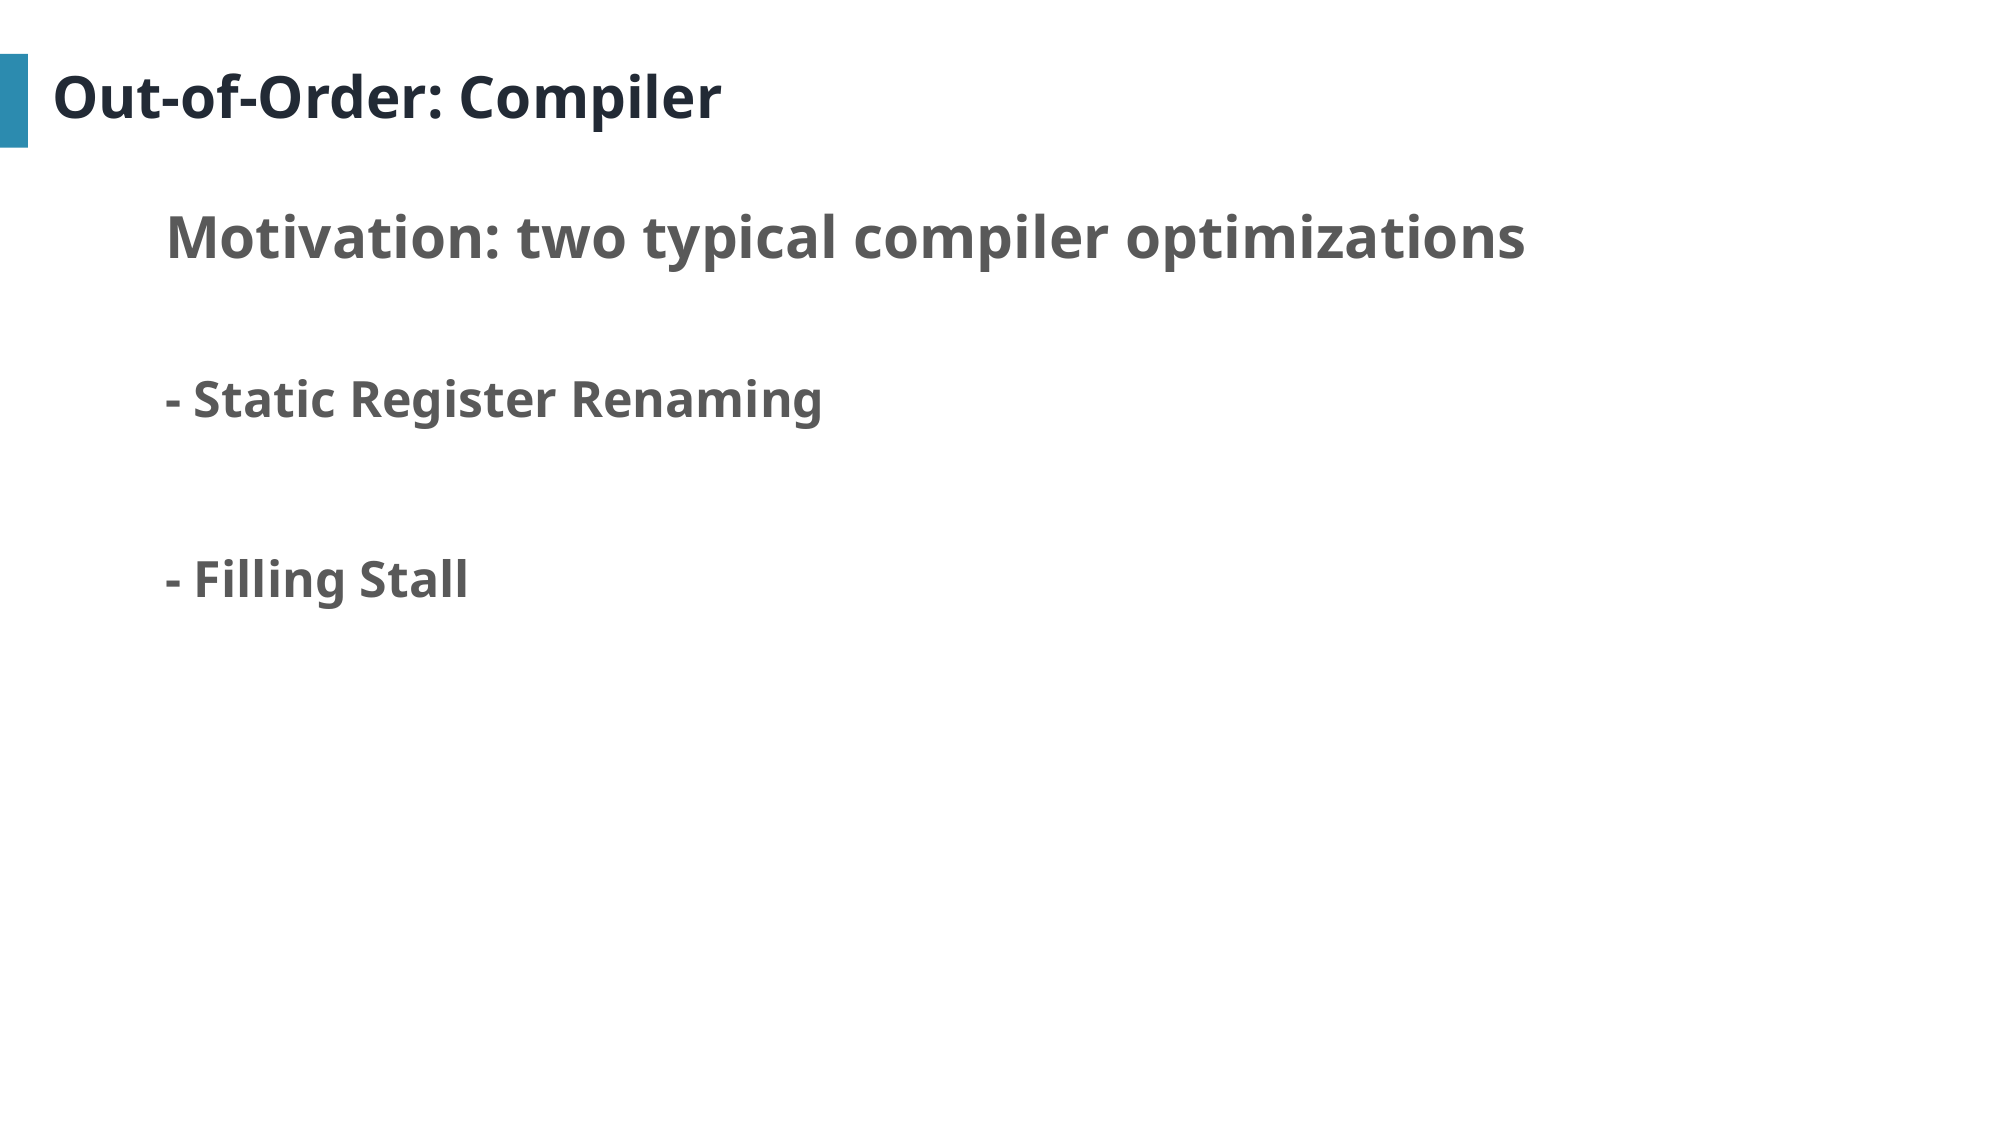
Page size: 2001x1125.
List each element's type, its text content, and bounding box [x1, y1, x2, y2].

text_box Motivation: two typical compiler optimizations - Static Register Renaming - Filling Stall [150, 158, 2000, 616]
text_box [0, 53, 29, 149]
text_box Out-of-Order: Compiler [21, 52, 754, 138]
